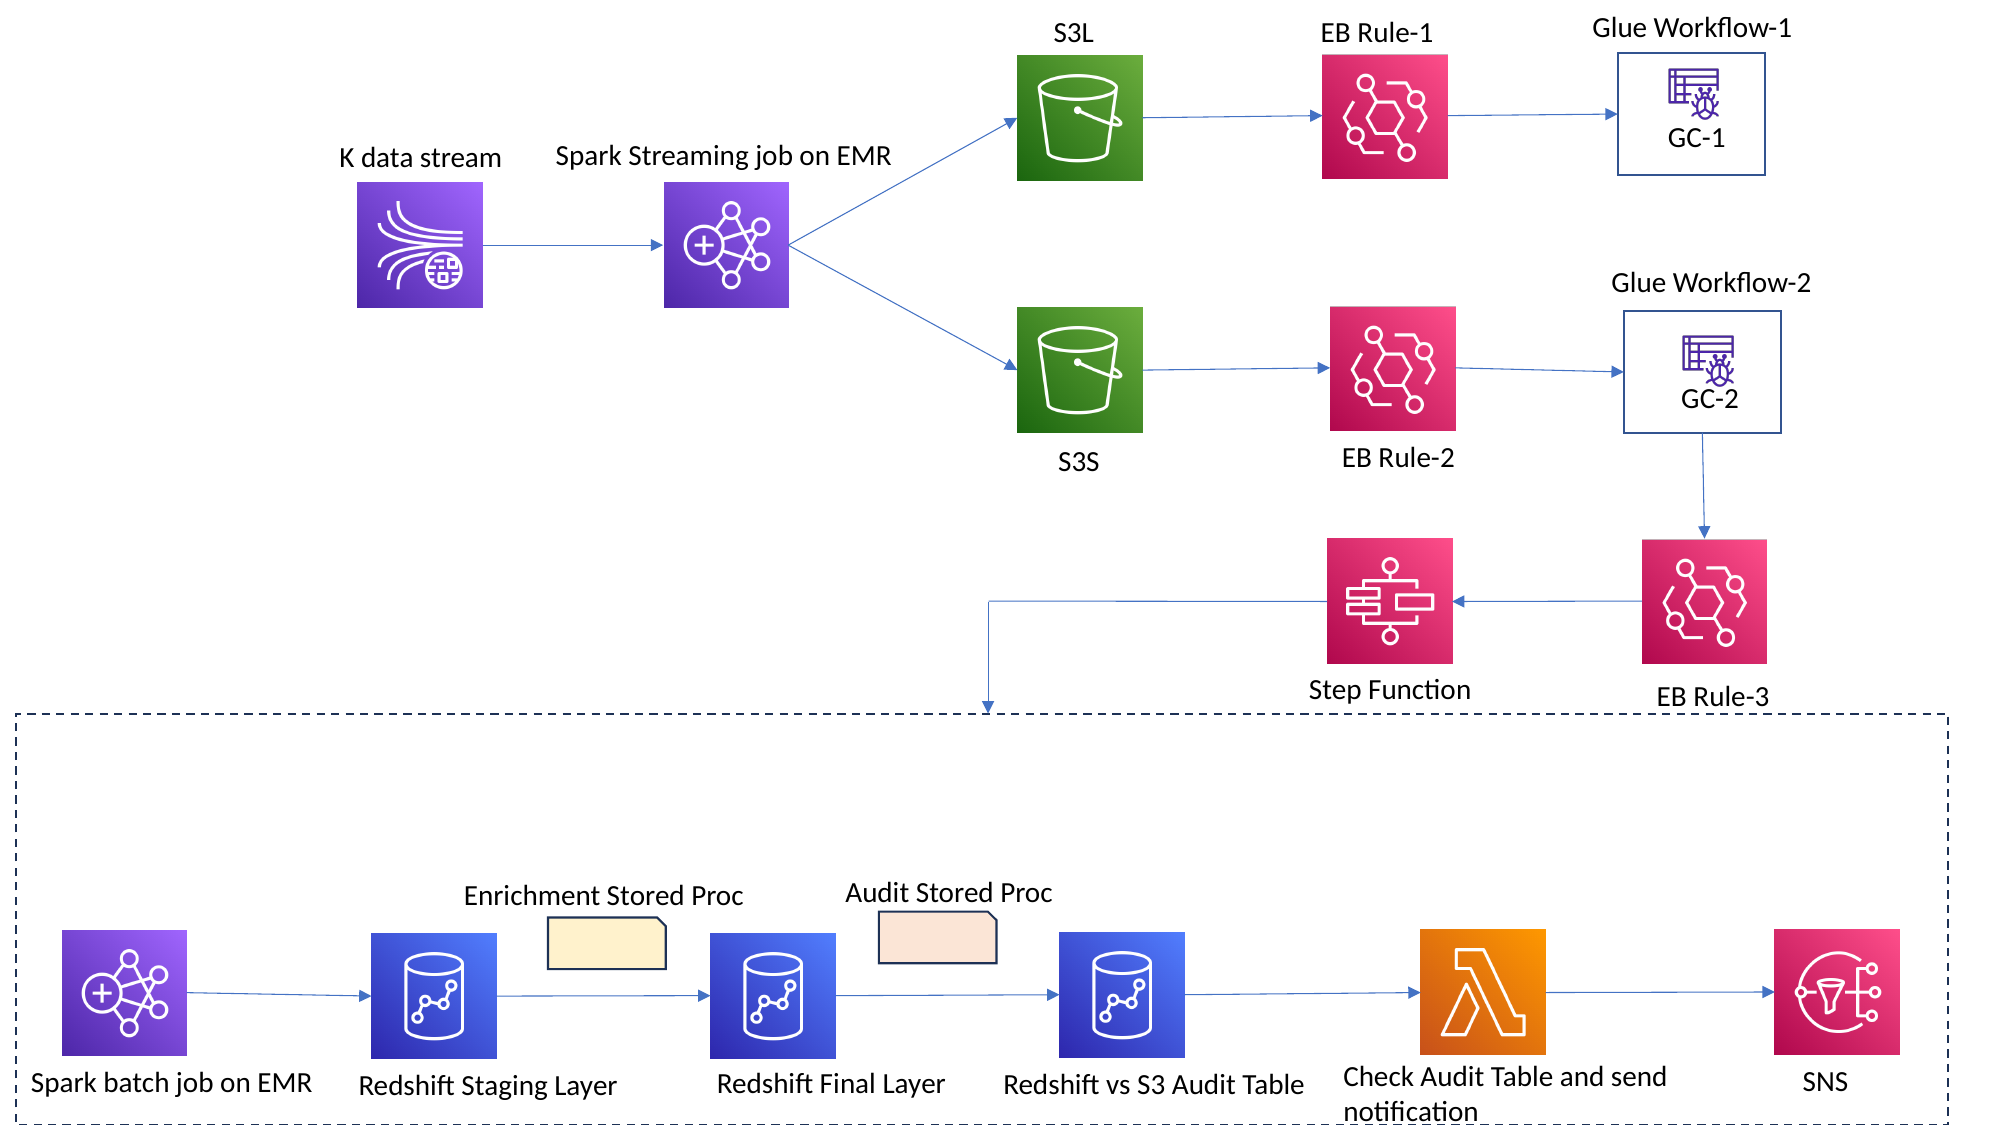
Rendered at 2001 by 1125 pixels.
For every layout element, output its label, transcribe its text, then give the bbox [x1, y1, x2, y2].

picture [357, 182, 483, 308]
picture [371, 933, 497, 1059]
picture [1641, 538, 1768, 664]
picture [61, 930, 187, 1056]
picture [1680, 333, 1736, 389]
picture [1017, 55, 1143, 181]
picture [663, 182, 788, 308]
picture [1666, 66, 1721, 122]
text_box [1623, 310, 1782, 434]
picture [710, 933, 836, 1059]
text_box Step Function [1294, 663, 1501, 713]
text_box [1142, 367, 1331, 371]
text_box S3L [1038, 6, 1117, 55]
text_box EB Rule-2 [1327, 430, 1496, 481]
picture [1420, 930, 1546, 1056]
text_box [788, 117, 1018, 245]
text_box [1455, 367, 1624, 373]
text_box [1617, 52, 1766, 176]
picture [1017, 307, 1143, 433]
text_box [788, 245, 1018, 371]
text_box GC-1 [1653, 111, 1750, 161]
text_box Glue Workflow-2 [1596, 256, 1846, 307]
picture [1322, 53, 1448, 179]
picture [1059, 932, 1185, 1058]
text_box Glue Workflow-1 [1577, 1, 1827, 52]
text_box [186, 992, 372, 996]
picture [1327, 538, 1453, 664]
text_box [15, 713, 1949, 1125]
text_box K data stream [324, 130, 528, 181]
text_box S3S [1043, 434, 1122, 485]
picture [1774, 929, 1900, 1055]
picture [1330, 305, 1456, 431]
text_box GC-2 [1666, 372, 1755, 422]
text_box EB Rule-3 [1641, 670, 1811, 713]
text_box EB Rule-1 [1305, 5, 1476, 56]
text_box Spark Streaming job on EMR [540, 128, 788, 179]
